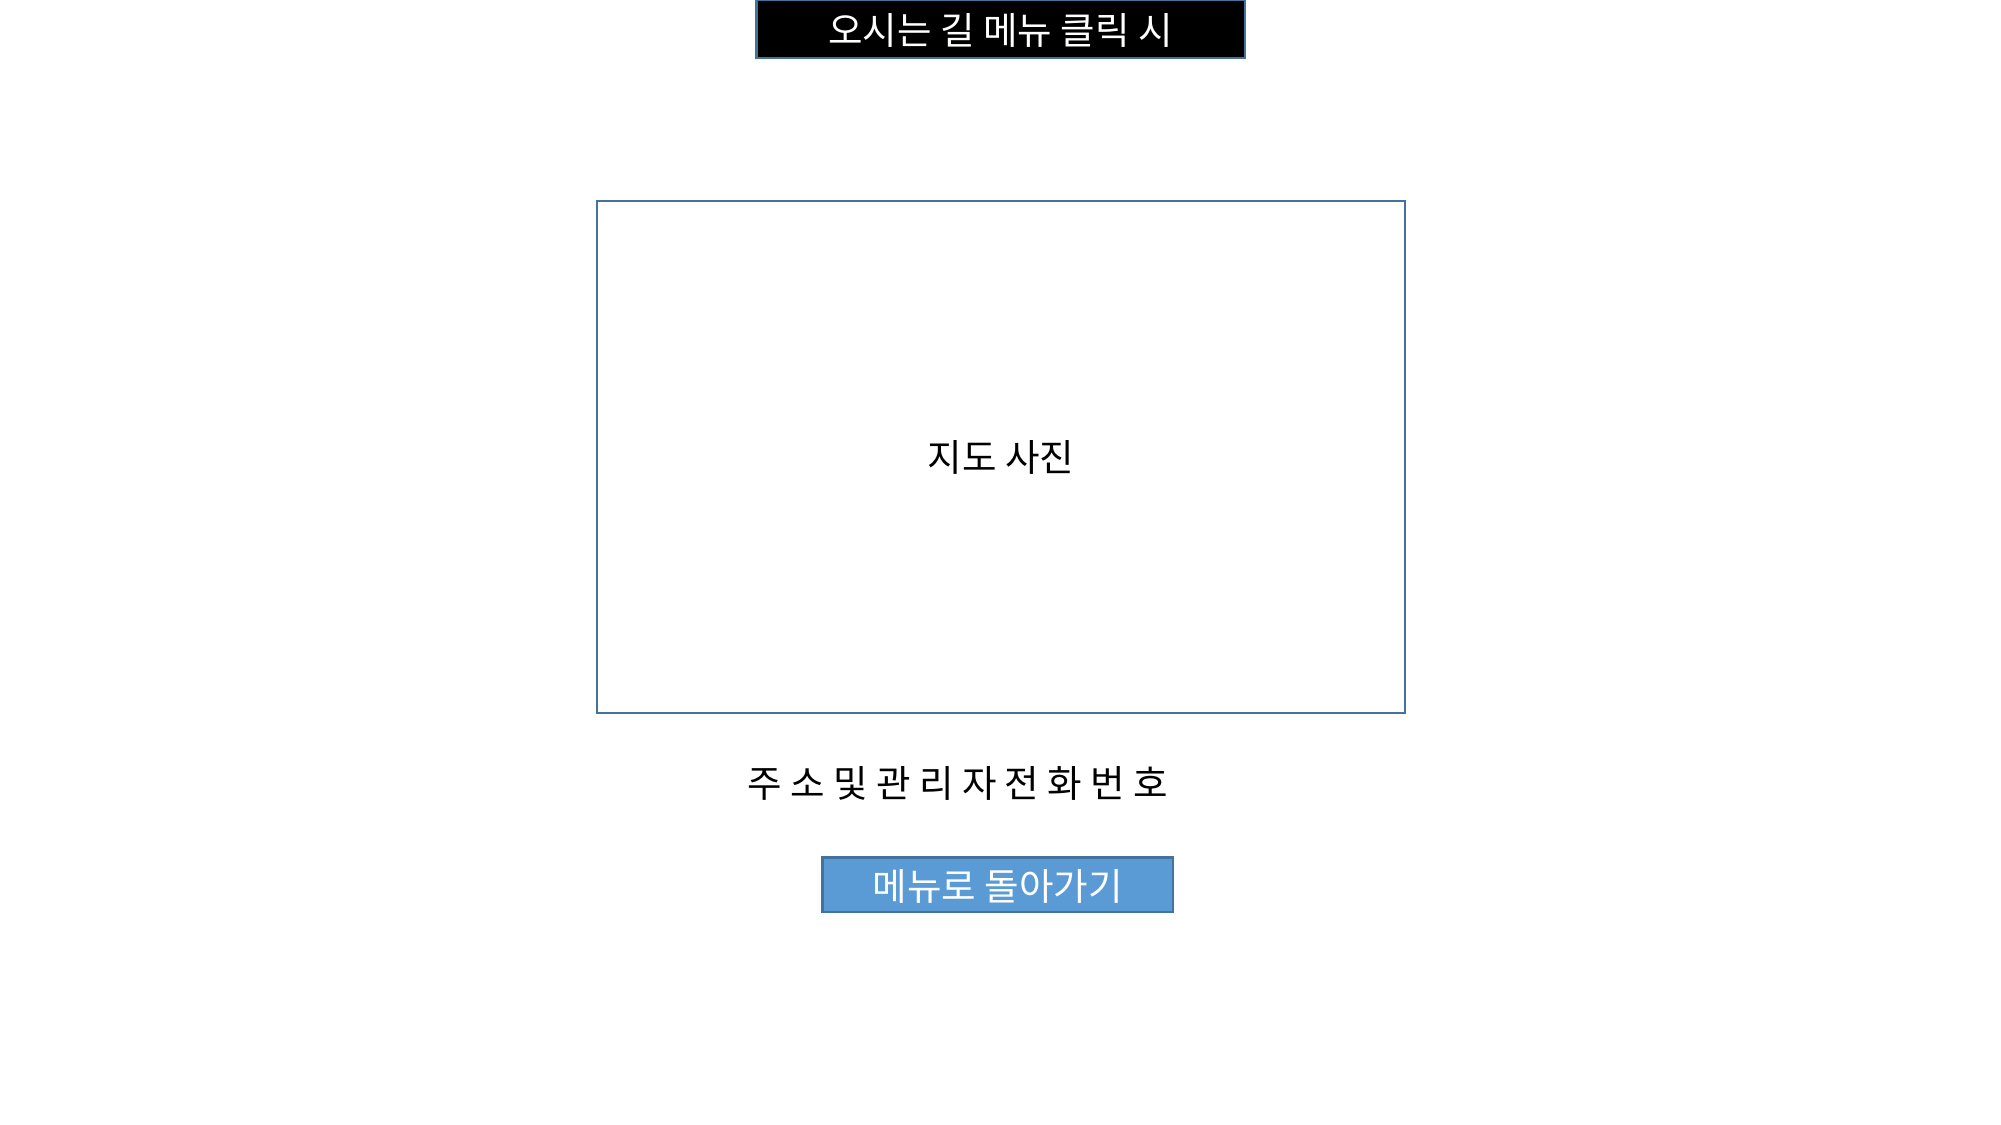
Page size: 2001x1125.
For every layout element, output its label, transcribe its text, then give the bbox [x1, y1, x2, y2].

text_box 오시는 길 메뉴 클릭 시 [755, 0, 1246, 59]
text_box 메뉴로 돌아가기 [821, 856, 1174, 913]
text_box 주 소 및 관 리 자 전 화 번 호 [732, 751, 1267, 813]
text_box 지도 사진 [596, 200, 1406, 714]
